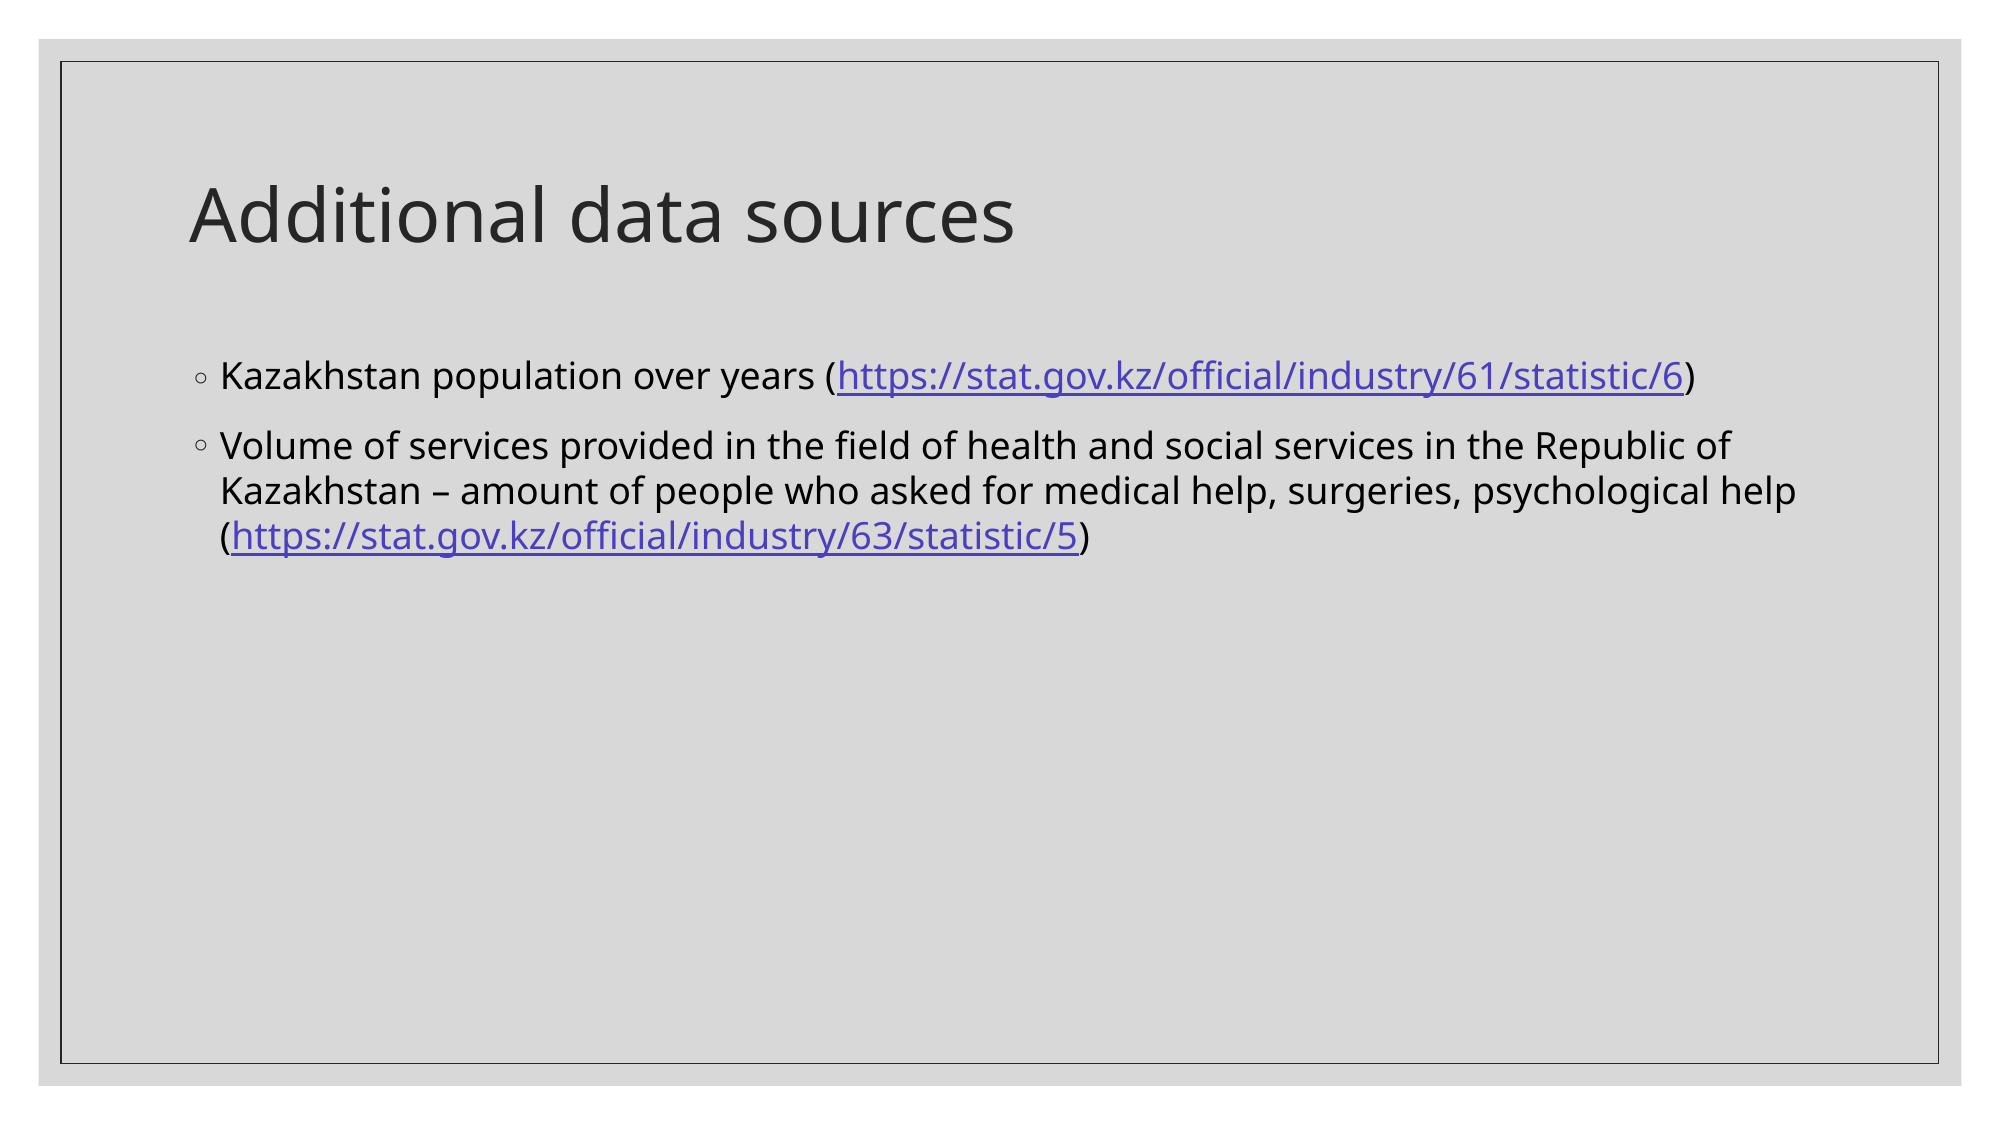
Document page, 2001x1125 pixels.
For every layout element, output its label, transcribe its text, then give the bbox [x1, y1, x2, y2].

title Additional data sources [174, 105, 1825, 331]
list Kazakhstan population over years (https://stat.gov.kz/official/industry/61/statistic/6) Volume of services provided in the field of health and social services in the Republic of Kazakhstan – amount of people who asked for medical help, surgeries, psychological help (https://stat.gov.kz/official/industry/63/statistic/5) [174, 345, 1825, 977]
